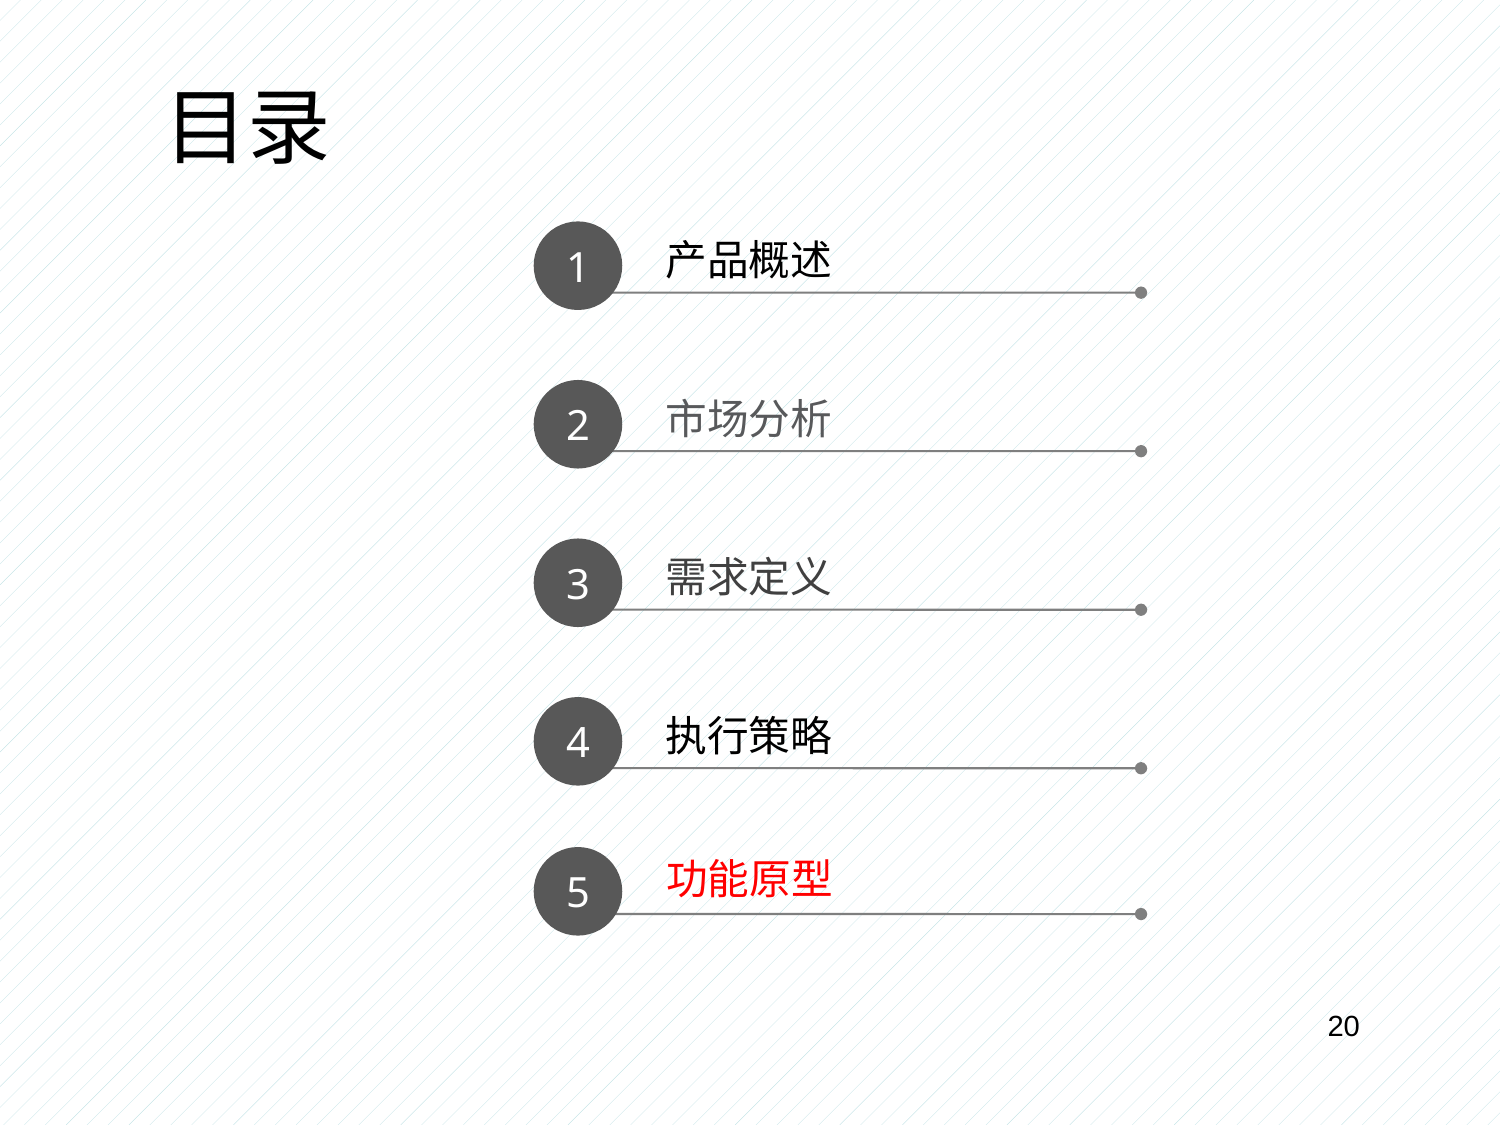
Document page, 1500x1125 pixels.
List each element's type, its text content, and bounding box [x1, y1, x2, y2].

text_box 2 [531, 377, 625, 471]
text_box 功能原型 [654, 847, 1071, 909]
text_box [616, 444, 1148, 458]
text_box 执行策略 [654, 703, 1071, 766]
text_box [619, 907, 1148, 921]
text_box 目录 [52, 66, 443, 182]
text_box 5 [531, 844, 625, 938]
text_box 产品概述 [654, 228, 1071, 290]
text_box 4 [531, 694, 625, 788]
text_box 市场分析 [654, 386, 1213, 448]
text_box [617, 286, 1148, 299]
text_box [616, 762, 1148, 775]
text_box 1 [531, 219, 625, 313]
text_box 需求定义 [654, 545, 1071, 607]
slide_number 20 [1024, 999, 1376, 1078]
text_box [617, 603, 1148, 616]
text_box 3 [531, 536, 625, 630]
